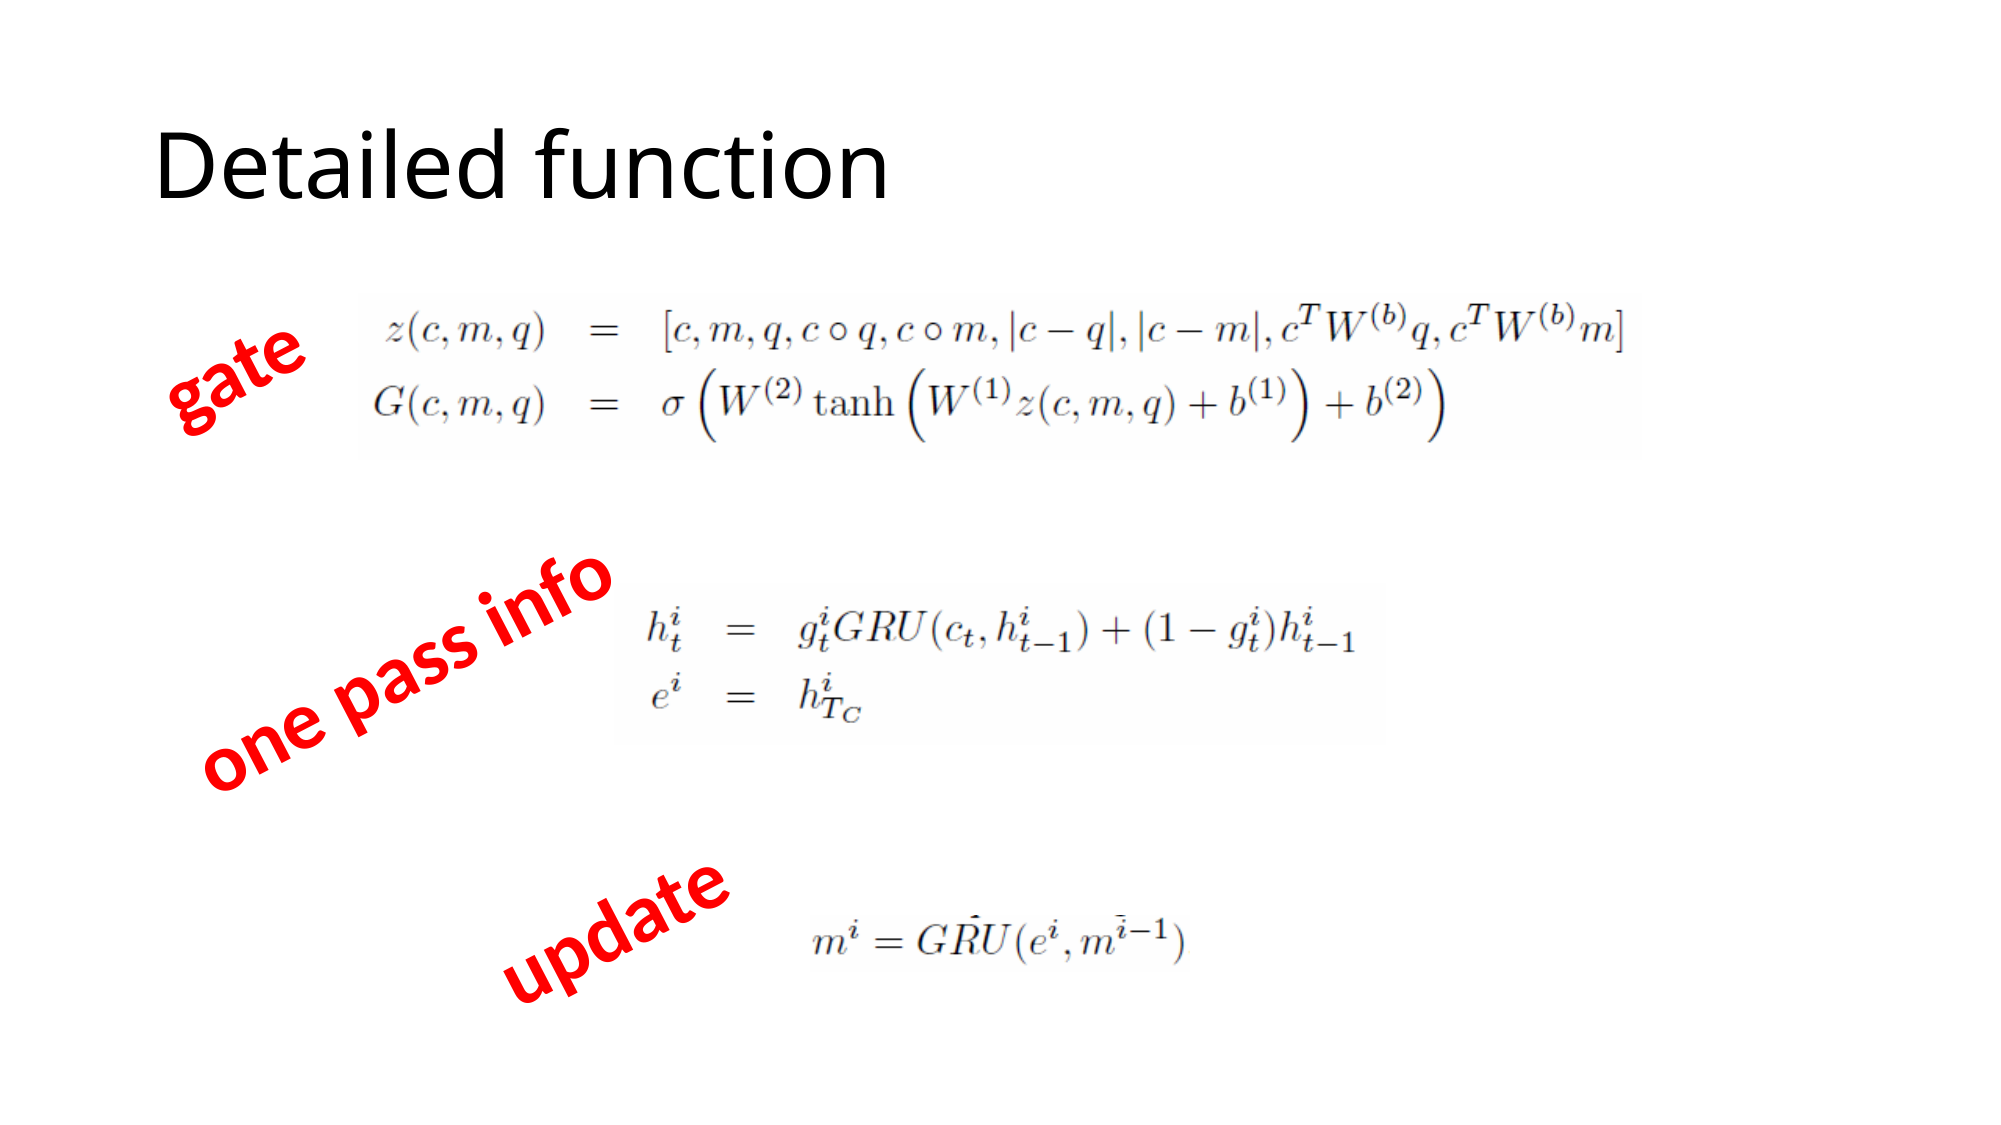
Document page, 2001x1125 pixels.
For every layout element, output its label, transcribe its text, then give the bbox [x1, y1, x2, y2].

picture [810, 915, 1190, 972]
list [358, 294, 1642, 460]
picture [613, 583, 1386, 745]
text_box gate [126, 274, 337, 458]
text_box one pass info [160, 500, 635, 827]
title Detailed function [137, 59, 1863, 278]
text_box update [463, 809, 760, 1038]
